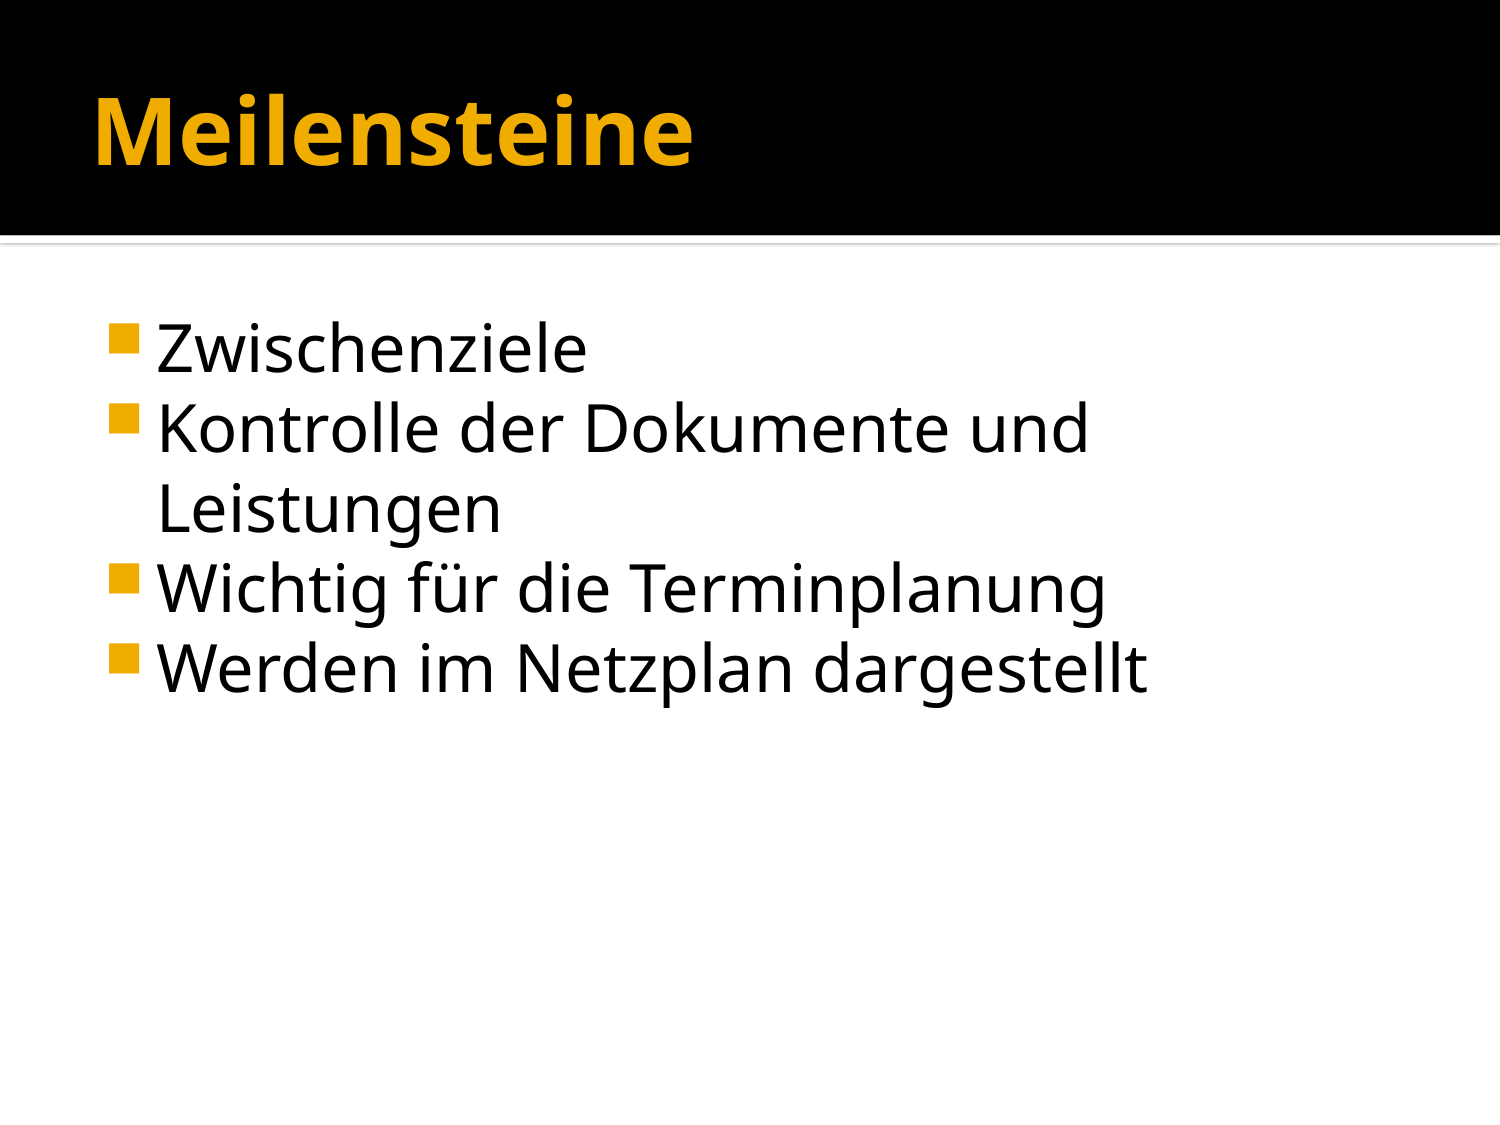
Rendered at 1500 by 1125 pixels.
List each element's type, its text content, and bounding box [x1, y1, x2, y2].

list Zwischenziele Kontrolle der Dokumente und Leistungen Wichtig für die Terminplanung Werden im Netzplan dargestellt [75, 291, 1425, 1050]
title Meilensteine [75, 25, 1425, 231]
